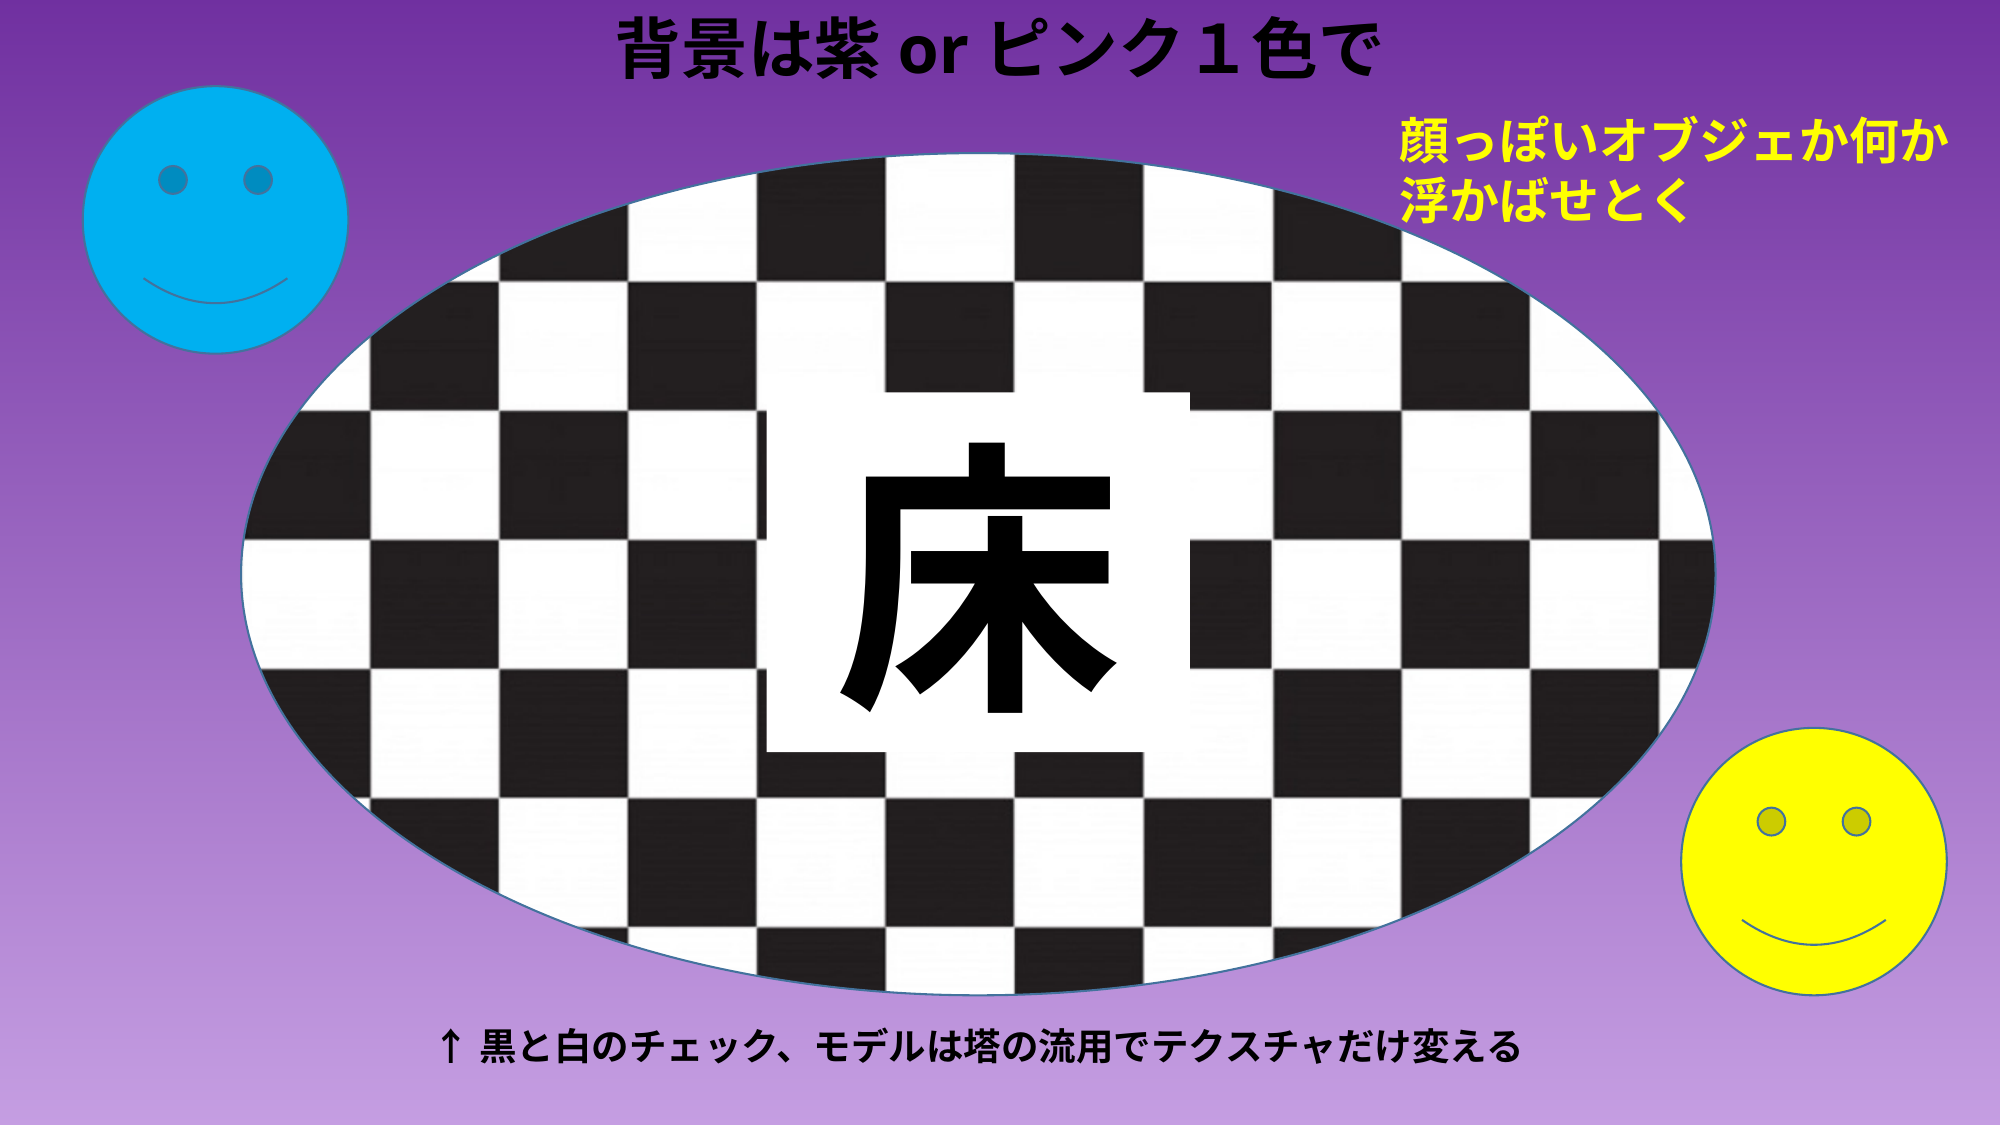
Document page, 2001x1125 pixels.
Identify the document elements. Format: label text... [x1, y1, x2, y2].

text_box 床 [766, 392, 1190, 753]
text_box 背景は紫orピンク１色で [53, 0, 1947, 95]
text_box 顔っぽいオブジェか何か浮かばせとく [1384, 102, 1978, 237]
text_box ↑黒と白のチェック、モデルは塔の流用でテクスチャだけ変える [333, 1015, 1624, 1076]
text_box [240, 152, 1717, 997]
text_box [81, 85, 350, 355]
text_box [1680, 726, 1948, 997]
